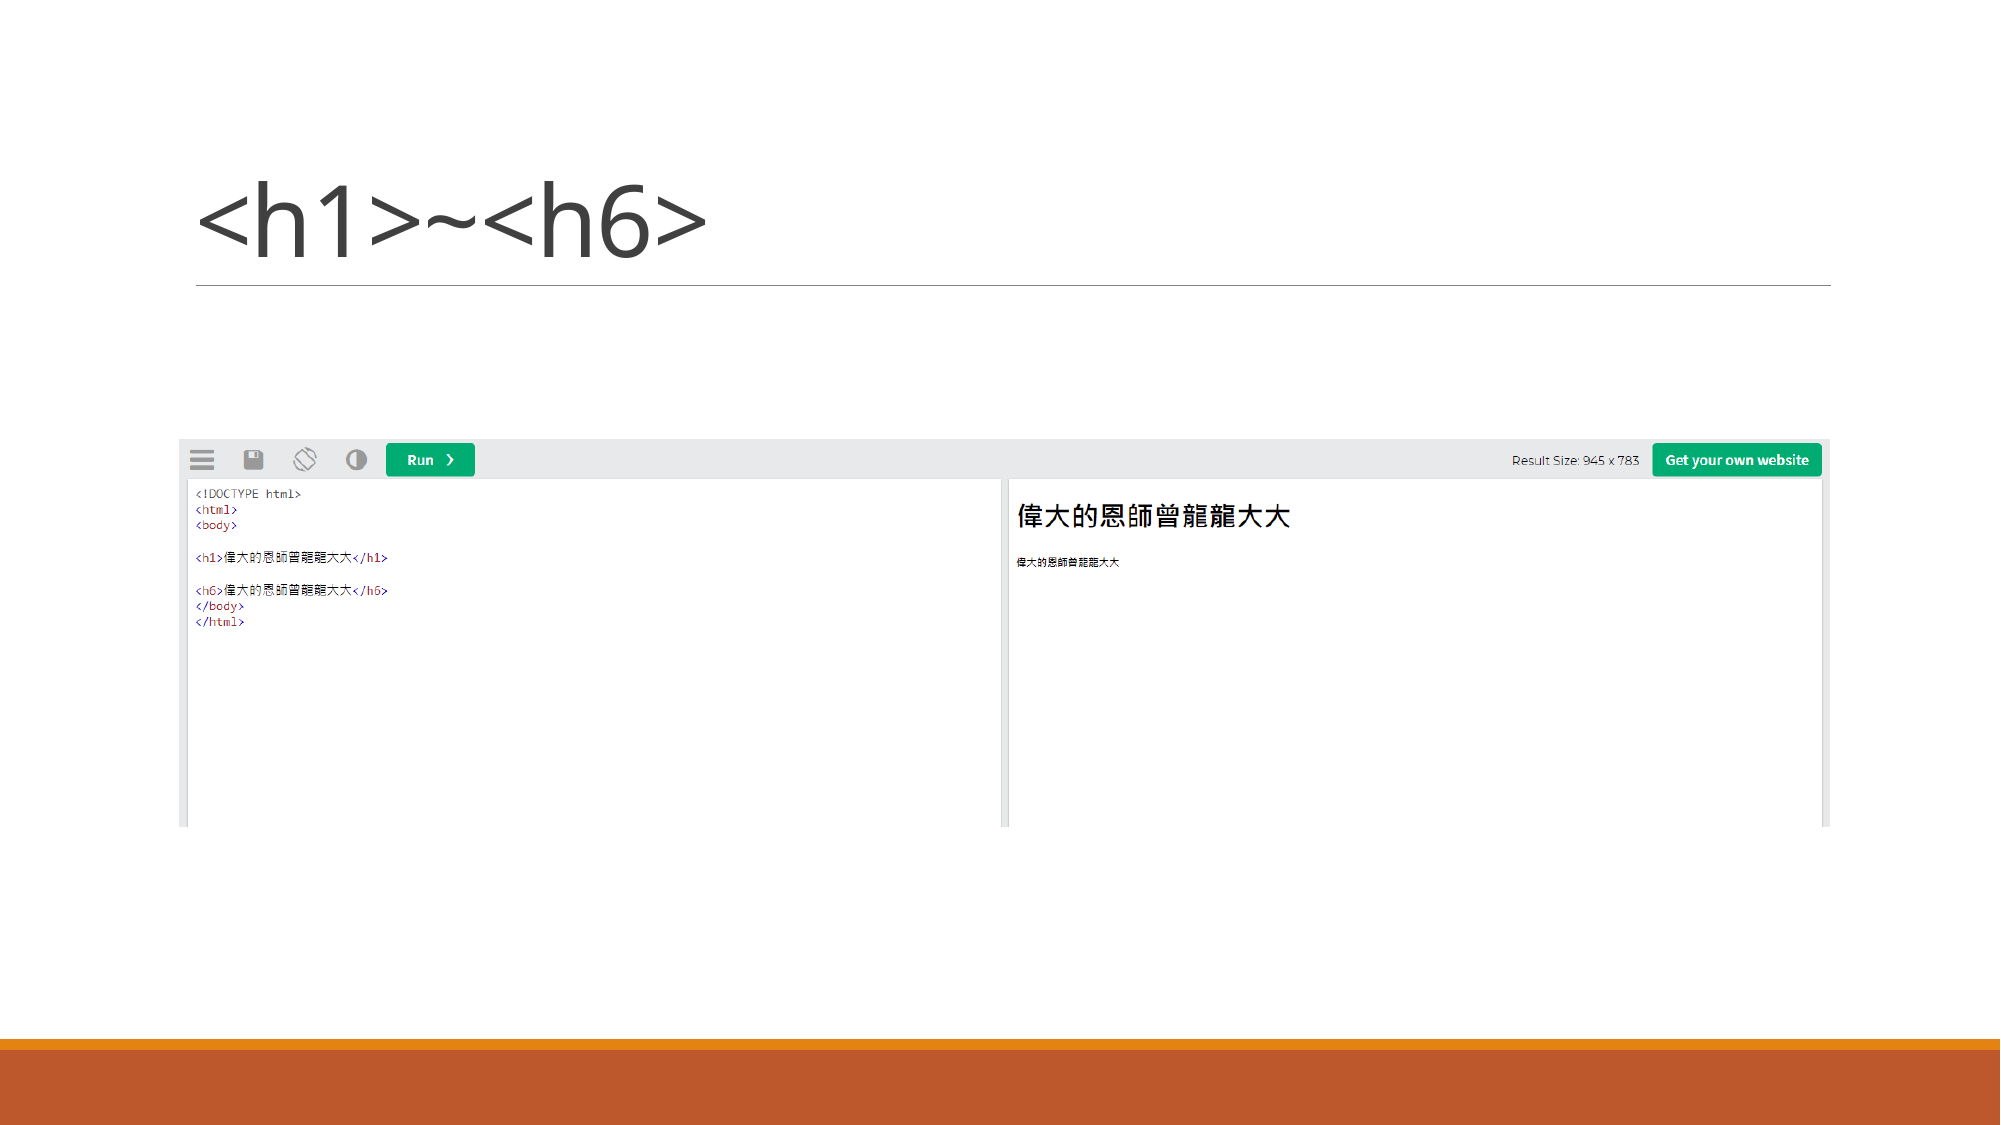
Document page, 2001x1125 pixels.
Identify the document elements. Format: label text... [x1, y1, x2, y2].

title <h1>~<h6> [180, 47, 1830, 285]
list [179, 438, 1831, 827]
